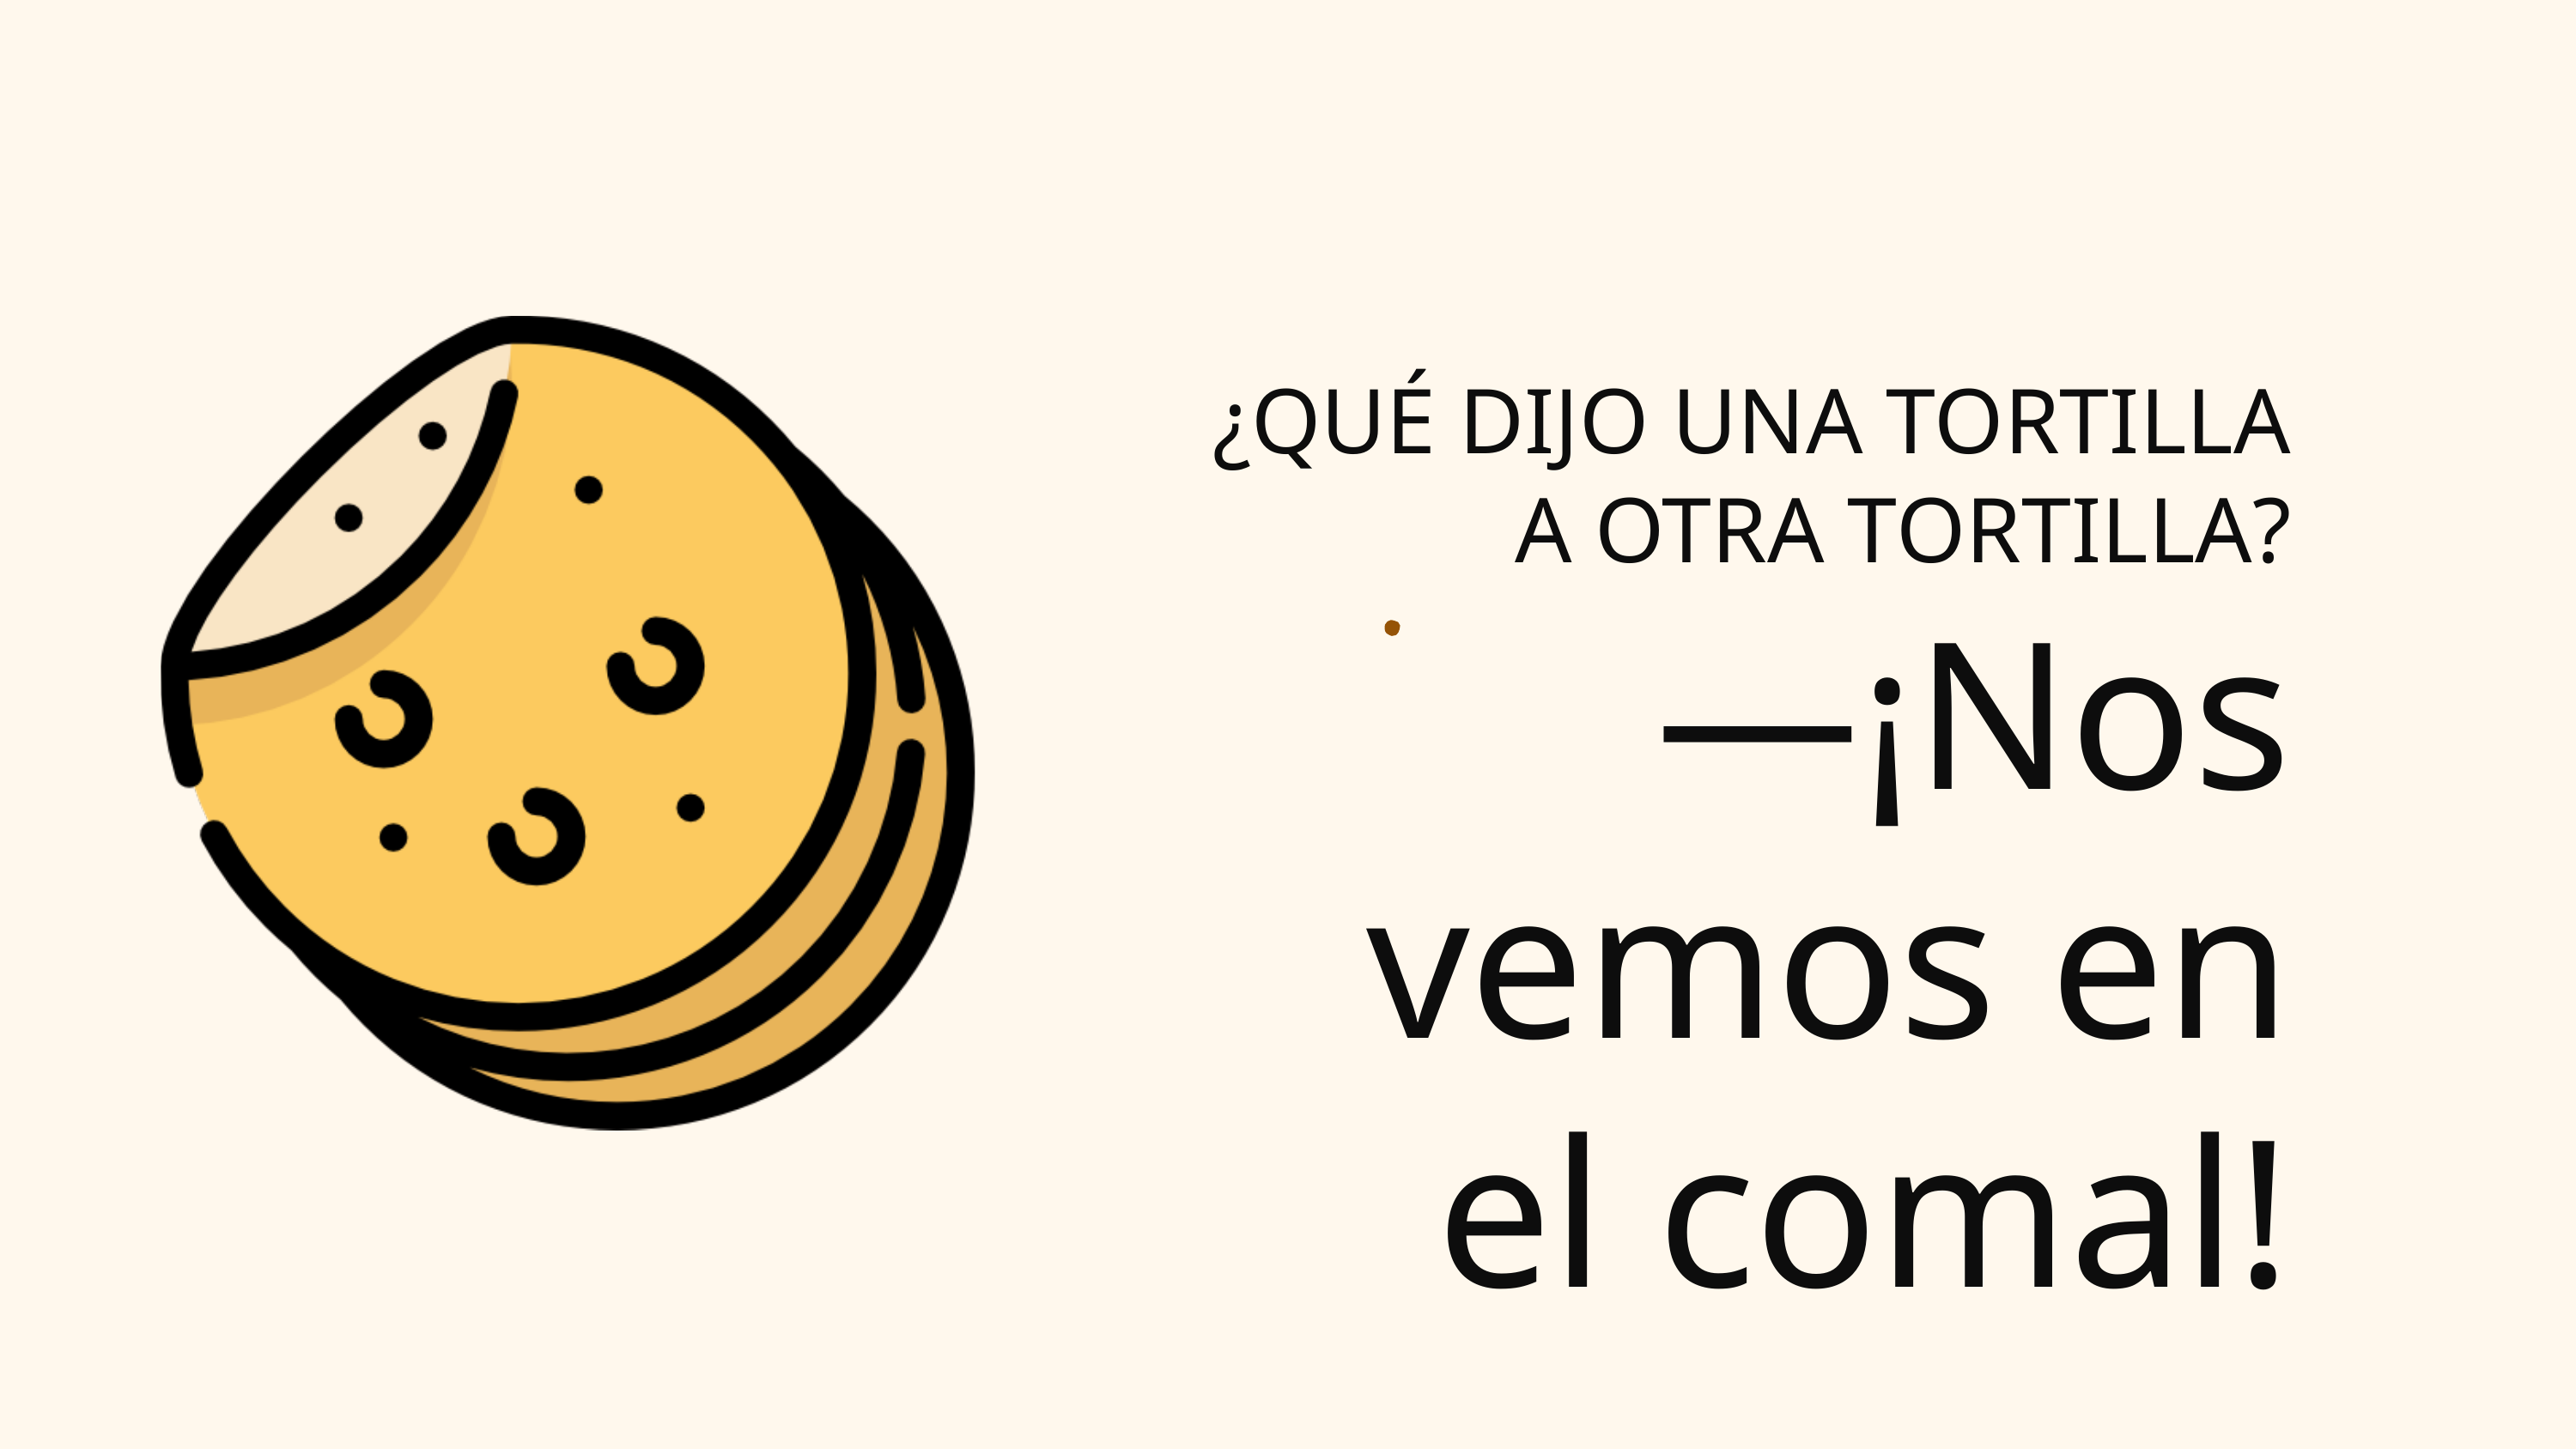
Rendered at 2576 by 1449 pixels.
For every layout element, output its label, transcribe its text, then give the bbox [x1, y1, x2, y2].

text_box ¿QUÉ DIJO UNA TORTILLA A OTRA TORTILLA? —¡Nos vemos en el comal! [1148, 362, 2292, 1328]
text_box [1379, 614, 1406, 642]
text_box [161, 316, 975, 1131]
